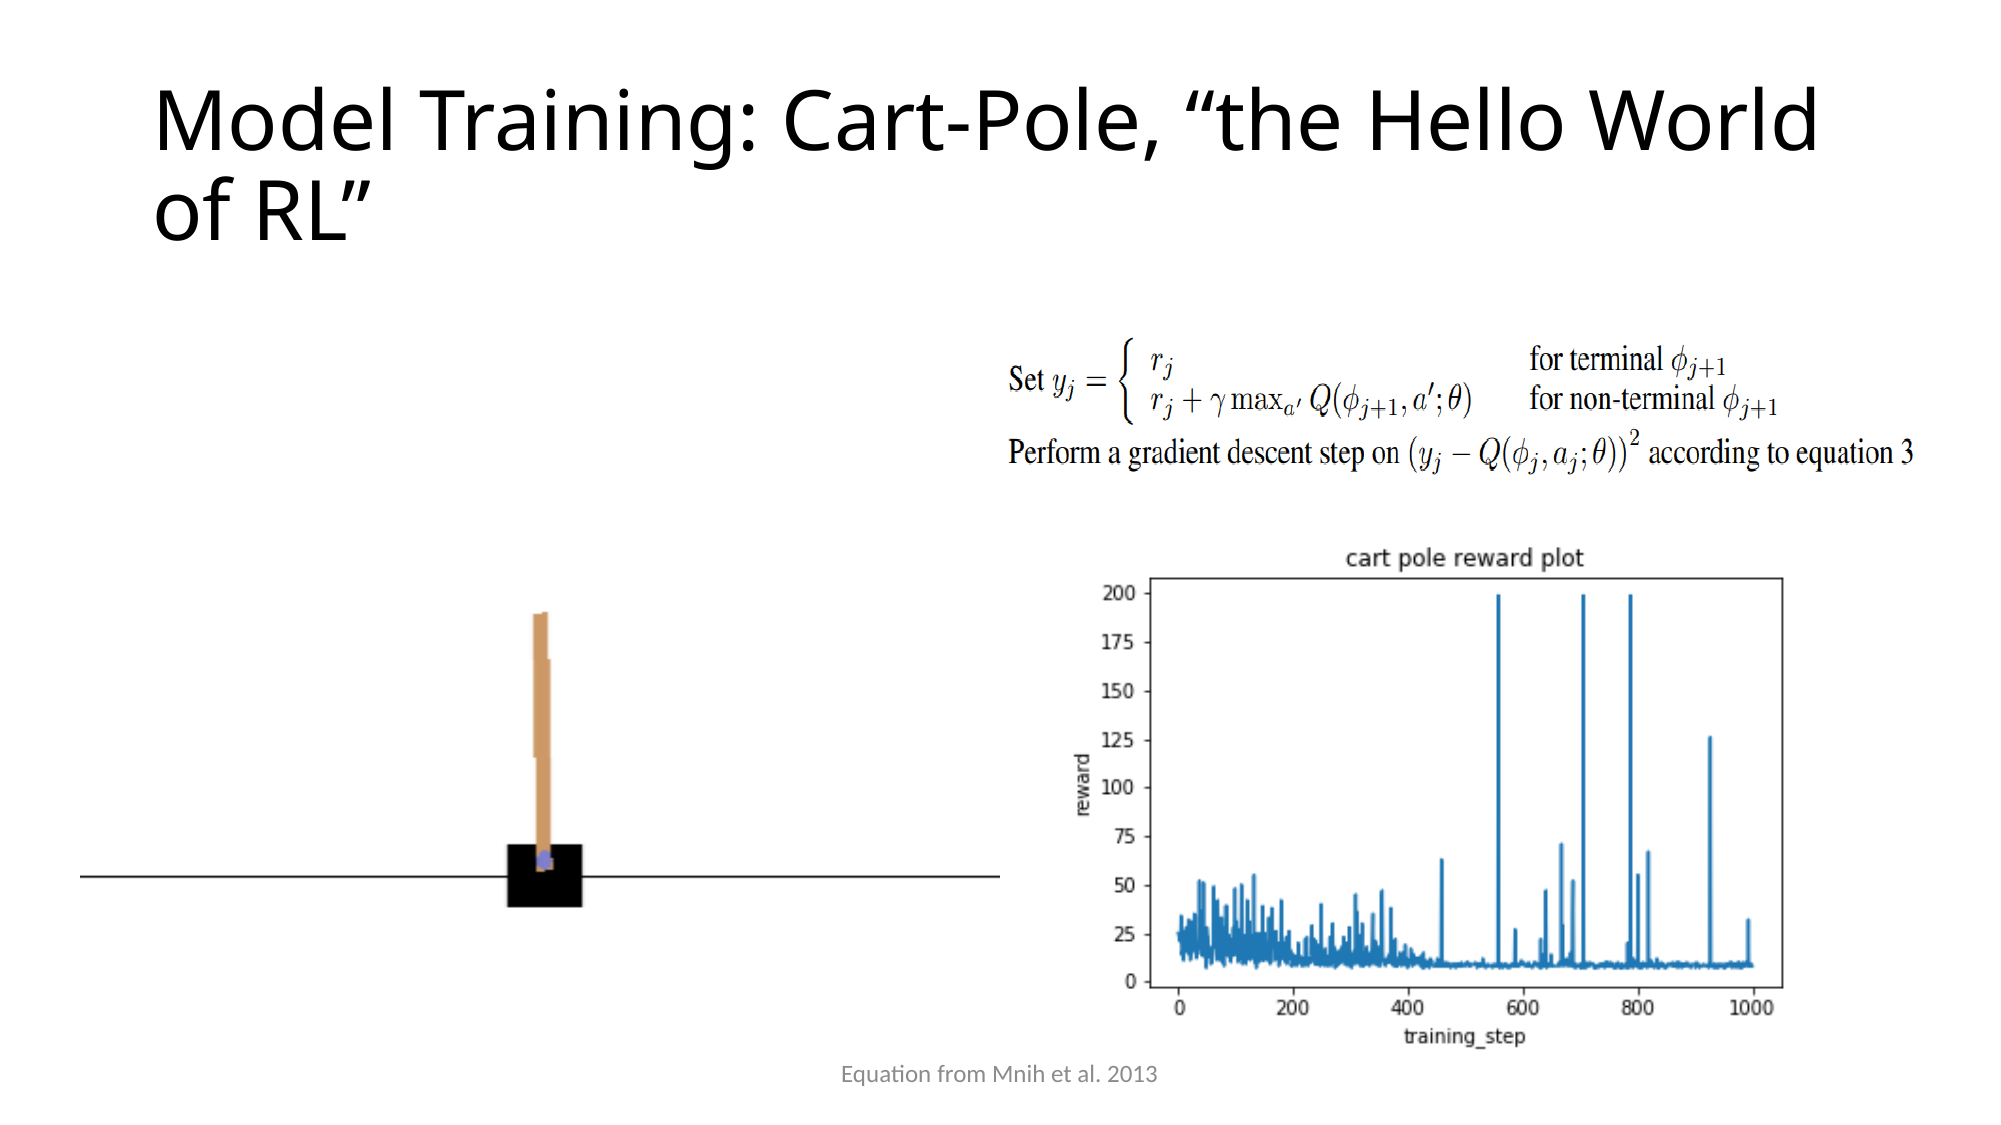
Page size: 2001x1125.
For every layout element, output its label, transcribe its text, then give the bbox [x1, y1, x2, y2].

footer Equation from Mnih et al. 2013 [662, 1042, 1338, 1103]
title Model Training: Cart-Pole, “the Hello World of RL” [137, 59, 1863, 278]
picture [1048, 512, 1863, 1055]
picture [80, 256, 1920, 1083]
